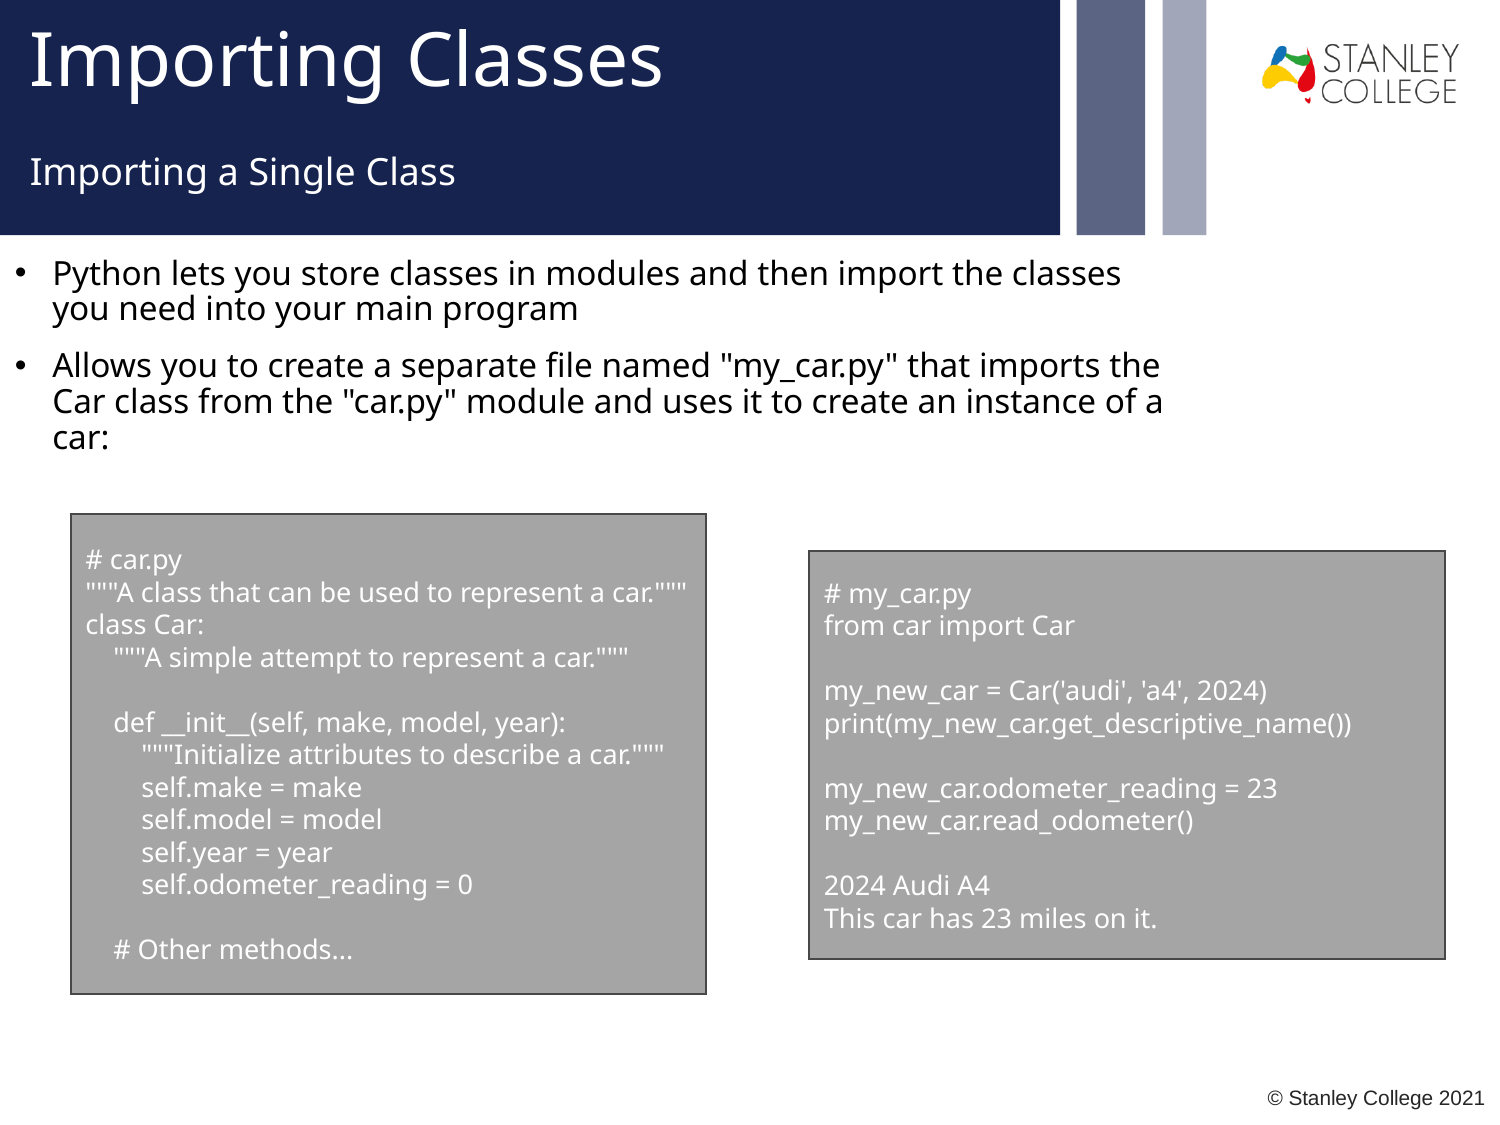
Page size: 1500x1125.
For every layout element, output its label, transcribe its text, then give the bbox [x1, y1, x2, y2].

text_box # my_car.py from car import Car my_new_car = Car('audi', 'a4', 2024) print(my_new_car.get_descriptive_name()) my_new_car.odometer_reading = 23 my_new_car.read_odometer() 2024 Audi A4 This car has 23 miles on it. [808, 550, 1446, 960]
list Importing a Single Class [15, 145, 1146, 215]
text_box # car.py """A class that can be used to represent a car.""" class Car: """A simple attempt to represent a car.""" def __init__(self, make, model, year): """Initialize attributes to describe a car.""" self.make = make self.model = model self.year = year self.odometer_reading = 0 # Other methods... [70, 513, 707, 995]
list Python lets you store classes in modules and then import the classes you need into your main program Allows you to create a separate file named "my_car.py" that imports the Car class from the "car.py" module and uses it to create an instance of a car: [0, 248, 1182, 449]
title Importing Classes [15, 14, 1128, 132]
text_box [50, 459, 758, 682]
picture [1250, 21, 1475, 125]
